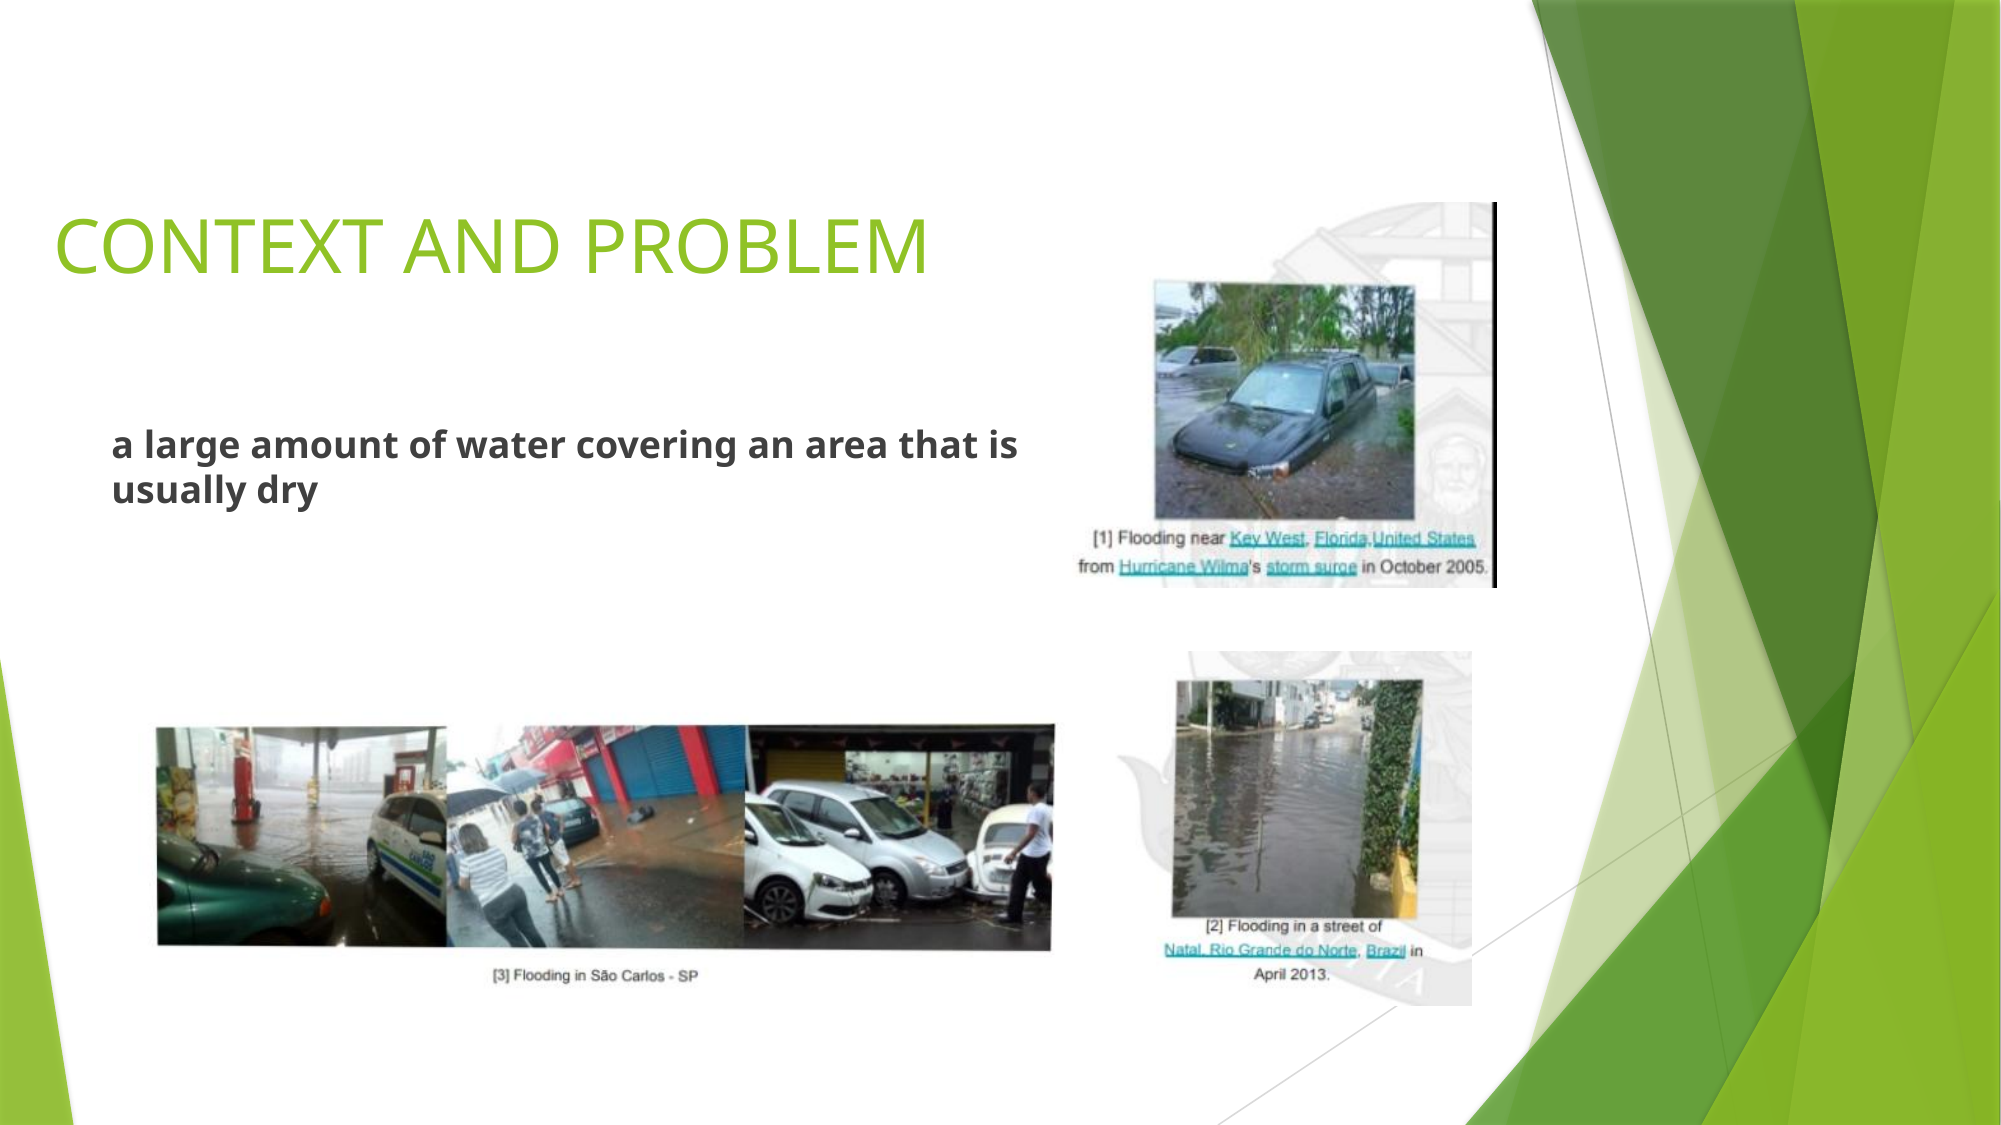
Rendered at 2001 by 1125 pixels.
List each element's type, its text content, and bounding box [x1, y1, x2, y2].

list a large amount of water covering an area that is usually dry [96, 273, 1018, 517]
picture [1022, 201, 1498, 589]
title CONTEXT AND PROBLEM [38, 191, 1449, 408]
picture [137, 651, 1473, 1006]
